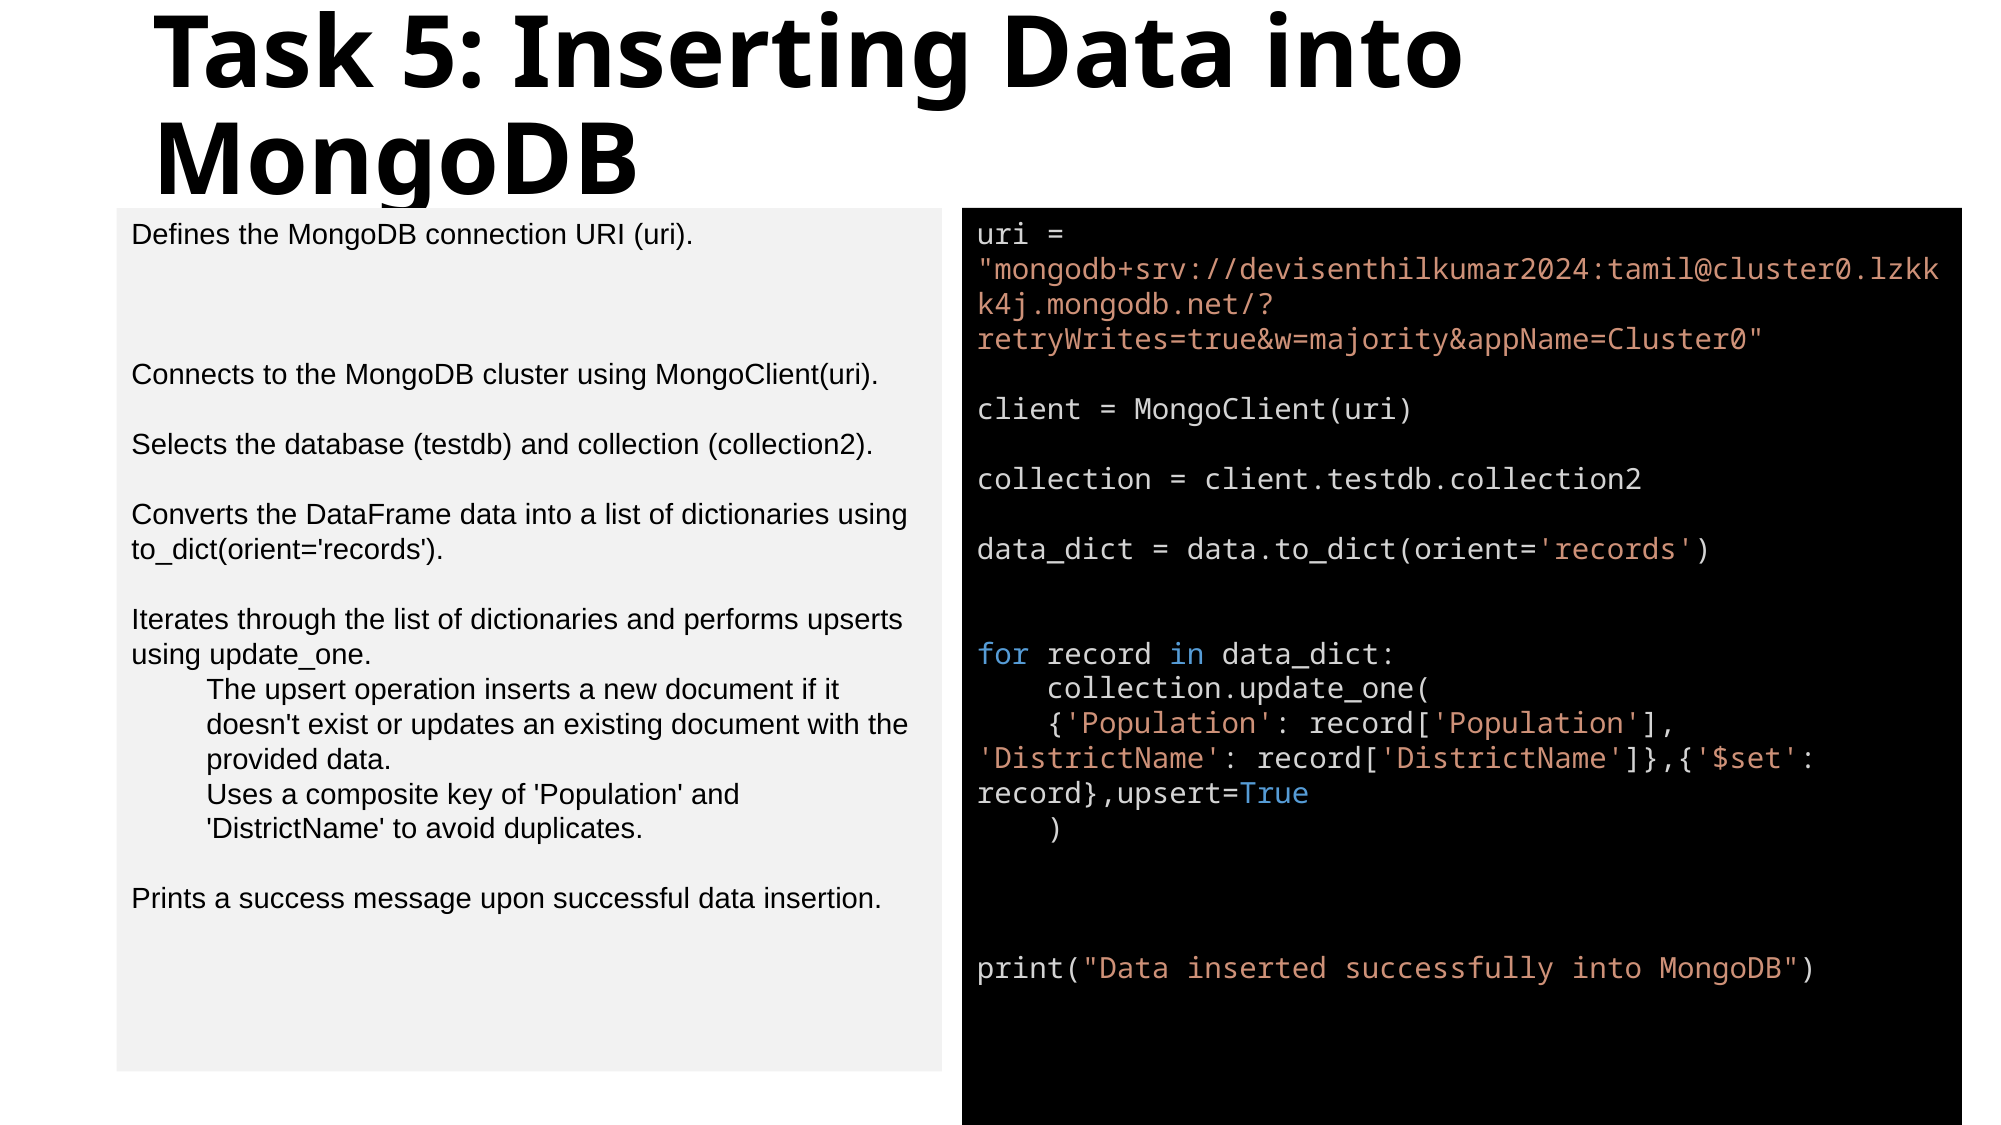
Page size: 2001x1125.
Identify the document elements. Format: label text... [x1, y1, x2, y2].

title Task 5: Inserting Data into MongoDB [137, 59, 1863, 278]
list Defines the MongoDB connection URI (uri). Connects to the MongoDB cluster using MongoClient(uri). Selects the database (testdb) and collection (collection2). Converts the DataFrame data into a list of dictionaries using to_dict(orient='records'). Iterates through the list of dictionaries and performs upserts using update_one. The upsert operation inserts a new document if it doesn't exist or updates an existing document with the provided data. Uses a composite key of 'Population' and 'DistrictName' to avoid duplicates. Prints a success message upon successful data insertion. [116, 208, 942, 1072]
text_box uri = "mongodb+srv://devisenthilkumar2024:tamil@cluster0.lzkkk4j.mongodb.net/?retryWrites=true&w=majority&appName=Cluster0" client = MongoClient(uri) collection = client.testdb.collection2 data_dict = data.to_dict(orient='records') for record in data_dict: collection.update_one( {'Population': record['Population'], 'DistrictName': record['DistrictName']},{'$set': record},upsert=True ) print("Data inserted successfully into MongoDB") [962, 207, 1962, 1125]
